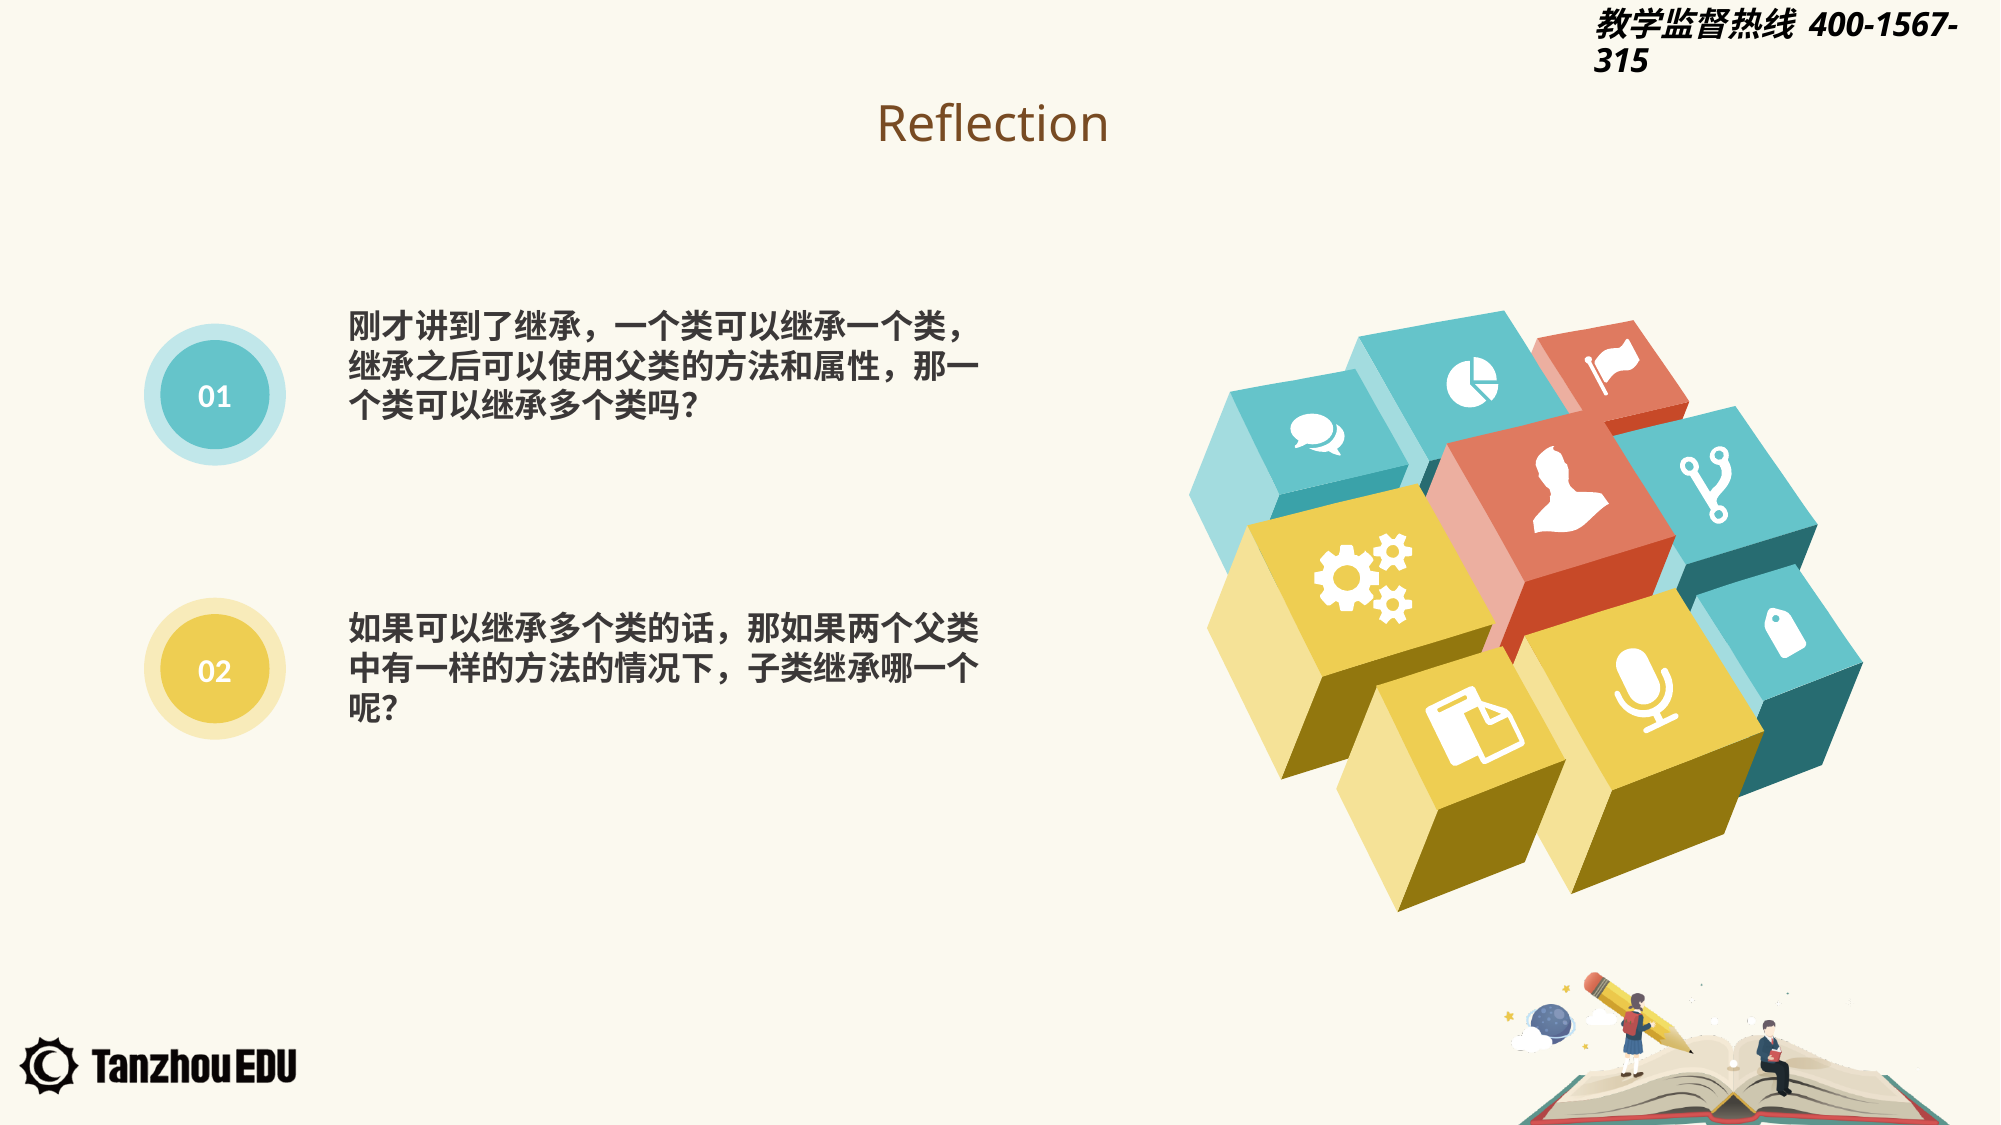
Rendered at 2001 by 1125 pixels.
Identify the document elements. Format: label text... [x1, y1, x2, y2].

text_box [1188, 368, 1409, 598]
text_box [1578, 320, 1690, 405]
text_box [144, 323, 286, 466]
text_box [1206, 483, 1496, 780]
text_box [1317, 310, 1578, 407]
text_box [1677, 563, 1864, 804]
picture [0, 1005, 321, 1125]
text_box 如果可以继承多个类的话，那如果两个父类中有一样的方法的情况下，子类继承哪一个呢？ [333, 599, 1024, 735]
text_box Reflection [663, 84, 1324, 160]
picture [1499, 942, 1986, 1125]
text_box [144, 597, 286, 740]
text_box 刚才讲到了继承，一个类可以继承一个类，继承之后可以使用父类的方法和属性，那一个类可以继承多个类吗？ [333, 297, 1024, 432]
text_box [1483, 587, 1765, 895]
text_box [1336, 646, 1566, 913]
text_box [1578, 405, 1818, 563]
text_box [1406, 407, 1677, 587]
